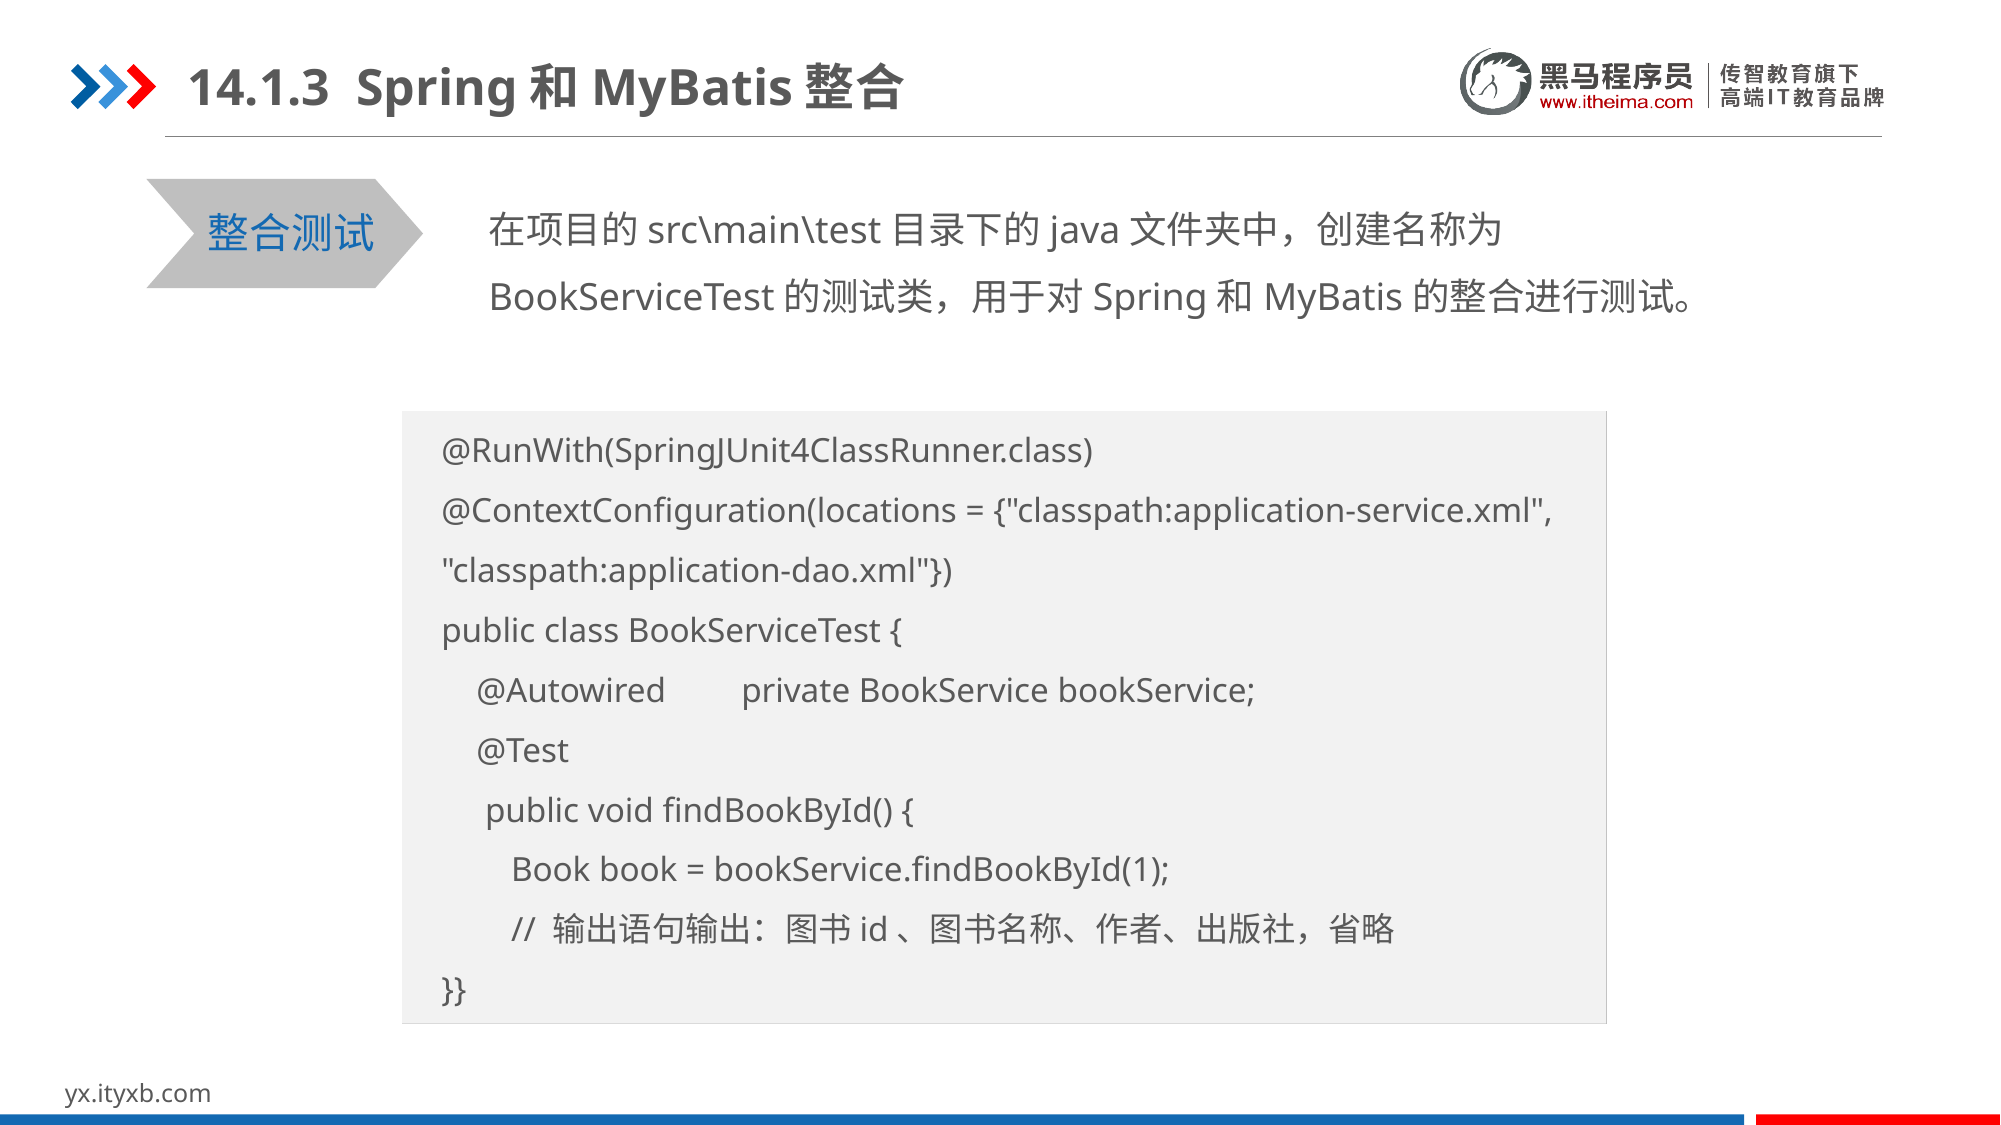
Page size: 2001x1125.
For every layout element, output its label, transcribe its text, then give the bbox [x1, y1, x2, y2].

text_box 14.1.3 Spring和MyBatis整合 [187, 43, 929, 127]
text_box [146, 178, 424, 289]
picture [1460, 48, 1887, 115]
text_box 在项目的src\main\test目录下的java文件夹中，创建名称为BookServiceTest的测试类，用于对Spring和MyBatis的整合进行测试。 [473, 175, 1753, 329]
picture [402, 411, 1609, 1026]
text_box 整合测试 [193, 199, 390, 265]
text_box @RunWith(SpringJUnit4ClassRunner.class) @ContextConfiguration(locations = {"classpath:application-service.xml", "classpath:application-dao.xml"}) public class BookServiceTest { @Autowired private BookService bookService; @Test public void findBookById() { Book book = bookService.findBookById(1); // 输出语句输出：图书id、图书名称、作者、出版社，省略 }} [426, 402, 1679, 1016]
